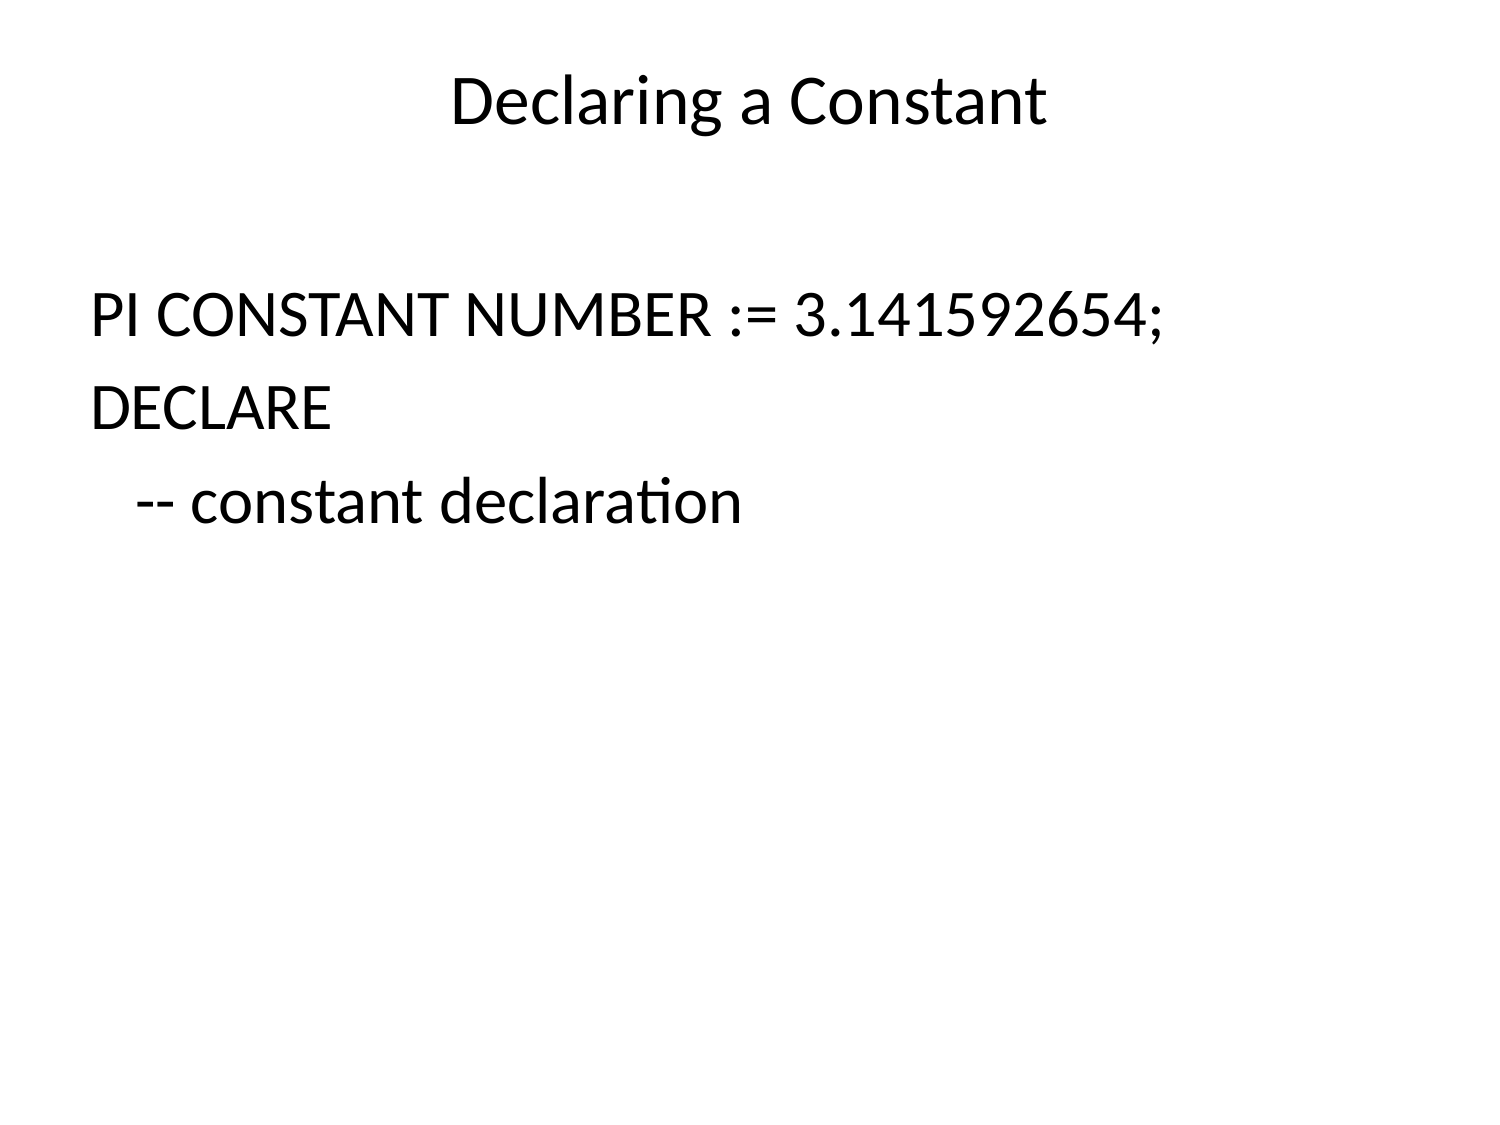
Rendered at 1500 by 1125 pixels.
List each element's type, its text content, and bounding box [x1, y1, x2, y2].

title Declaring a Constant [75, 45, 1425, 233]
list PI CONSTANT NUMBER := 3.141592654; DECLARE -- constant declaration [75, 262, 1425, 1005]
